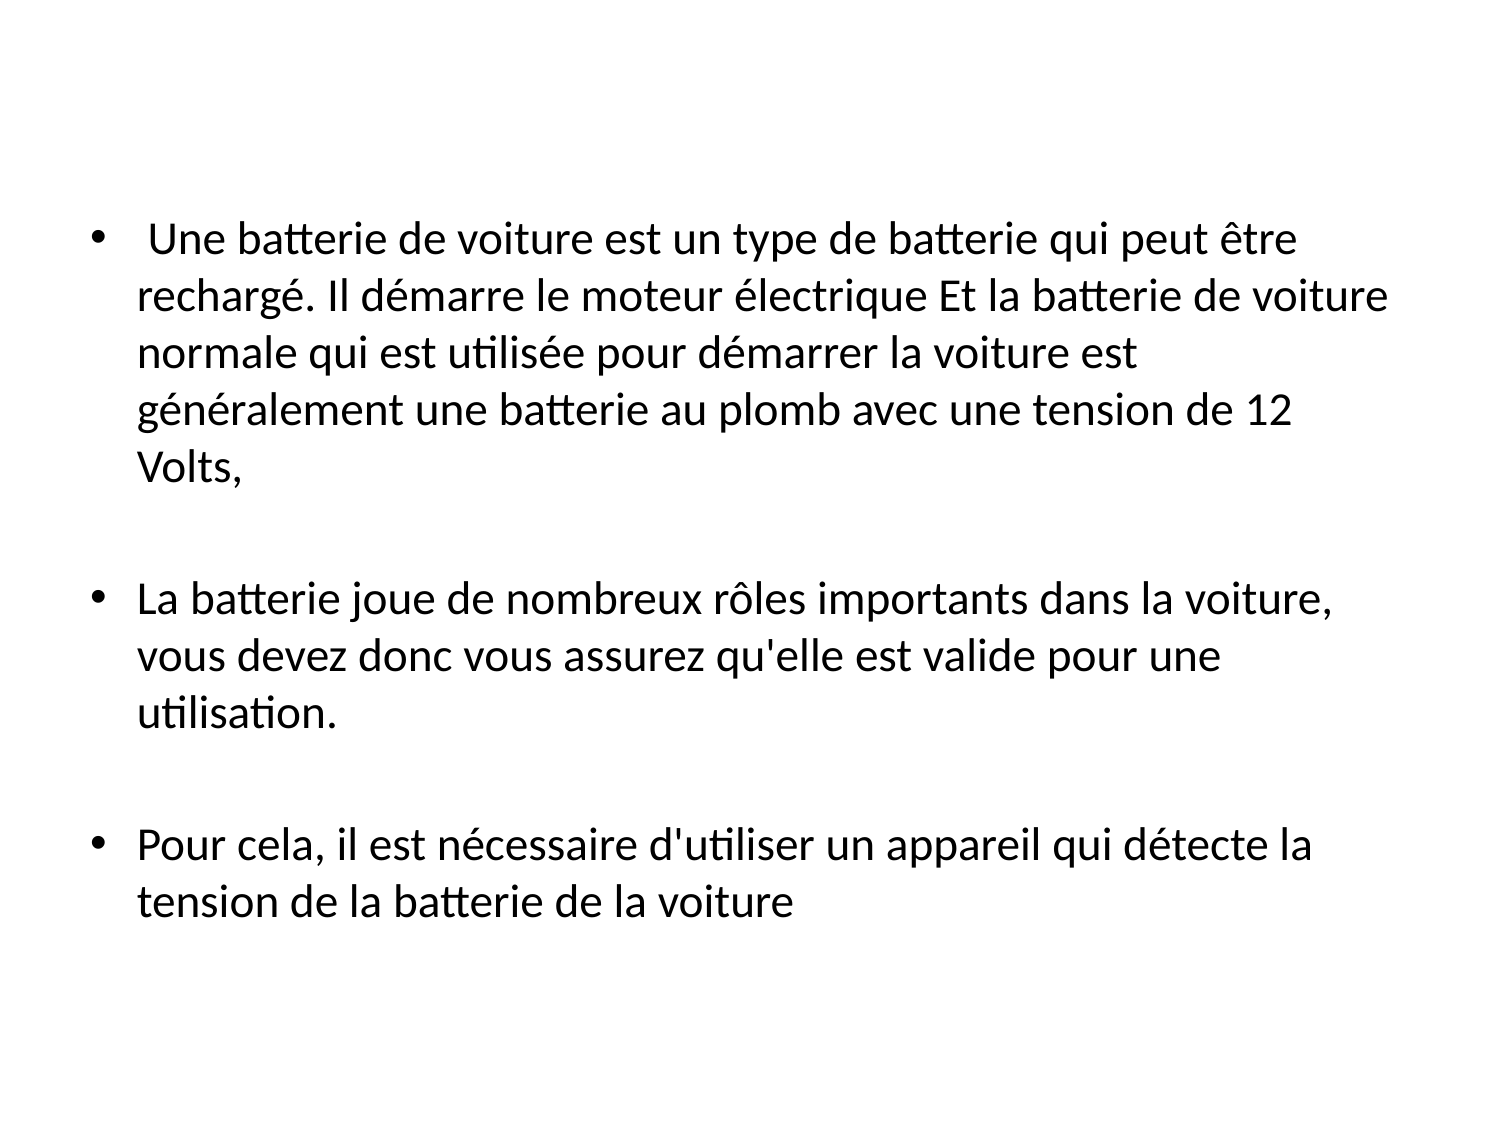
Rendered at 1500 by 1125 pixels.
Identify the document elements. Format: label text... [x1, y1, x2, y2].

list Une batterie de voiture est un type de batterie qui peut être rechargé. Il démarre le moteur électrique Et la batterie de voiture normale qui est utilisée pour démarrer la voiture est généralement une batterie au plomb avec une tension de 12 Volts, La batterie joue de nombreux rôles importants dans la voiture, vous devez donc vous assurez qu'elle est valide pour une utilisation. Pour cela, il est nécessaire d'utiliser un appareil qui détecte la tension de la batterie de la voiture [75, 200, 1425, 943]
